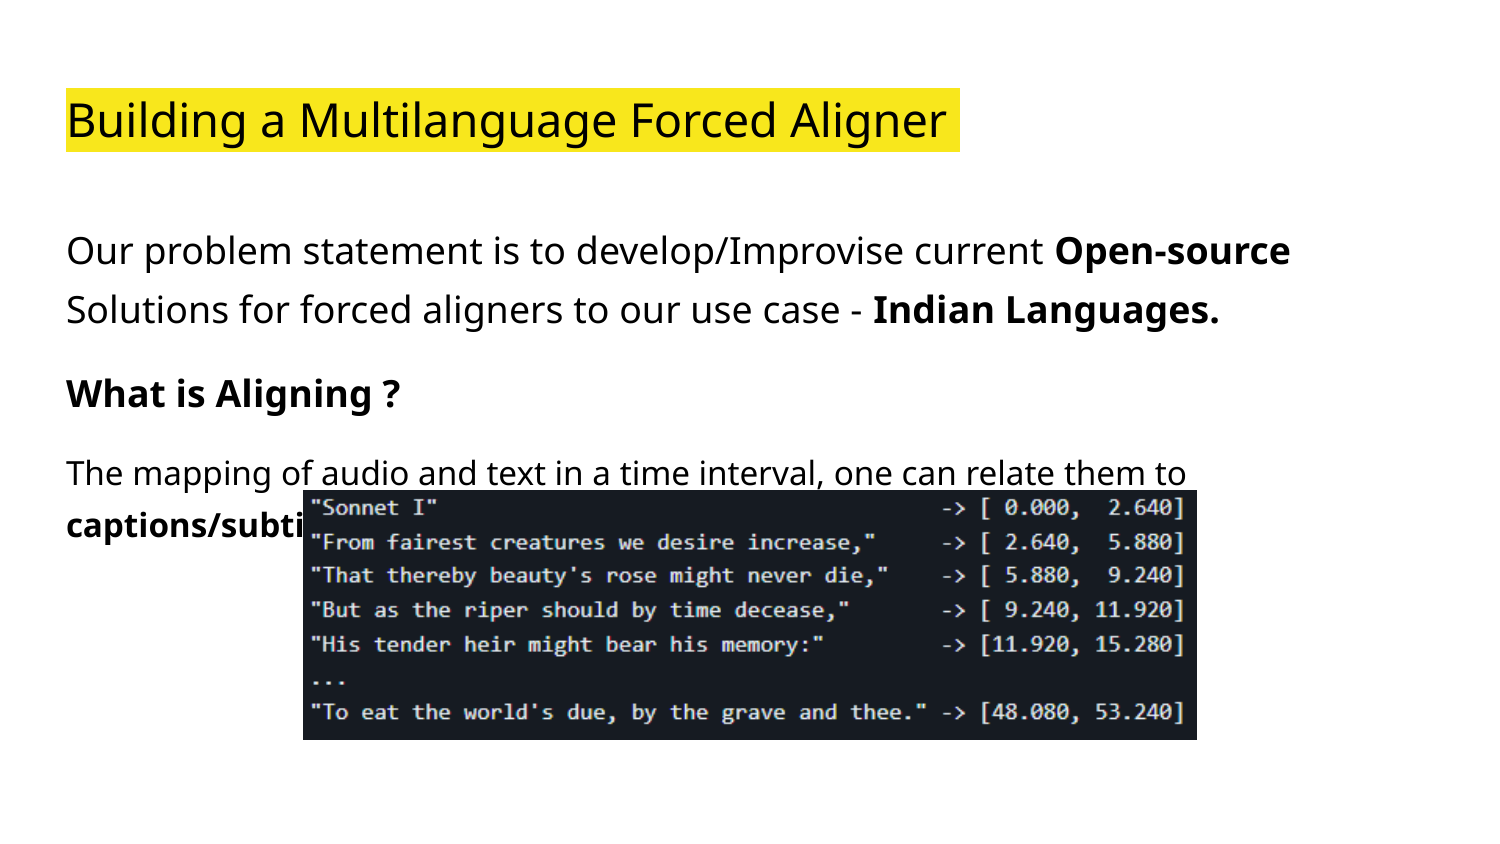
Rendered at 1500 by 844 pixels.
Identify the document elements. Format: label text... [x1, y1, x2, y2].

title Building a Multilanguage Forced Aligner [51, 72, 1449, 167]
list Our problem statement is to develop/Improvise current Open-source Solutions for forced aligners to our use case - Indian Languages. What is Aligning ? The mapping of audio and text in a time interval, one can relate them to captions/subtitles. [51, 202, 1449, 837]
picture [303, 490, 1197, 740]
